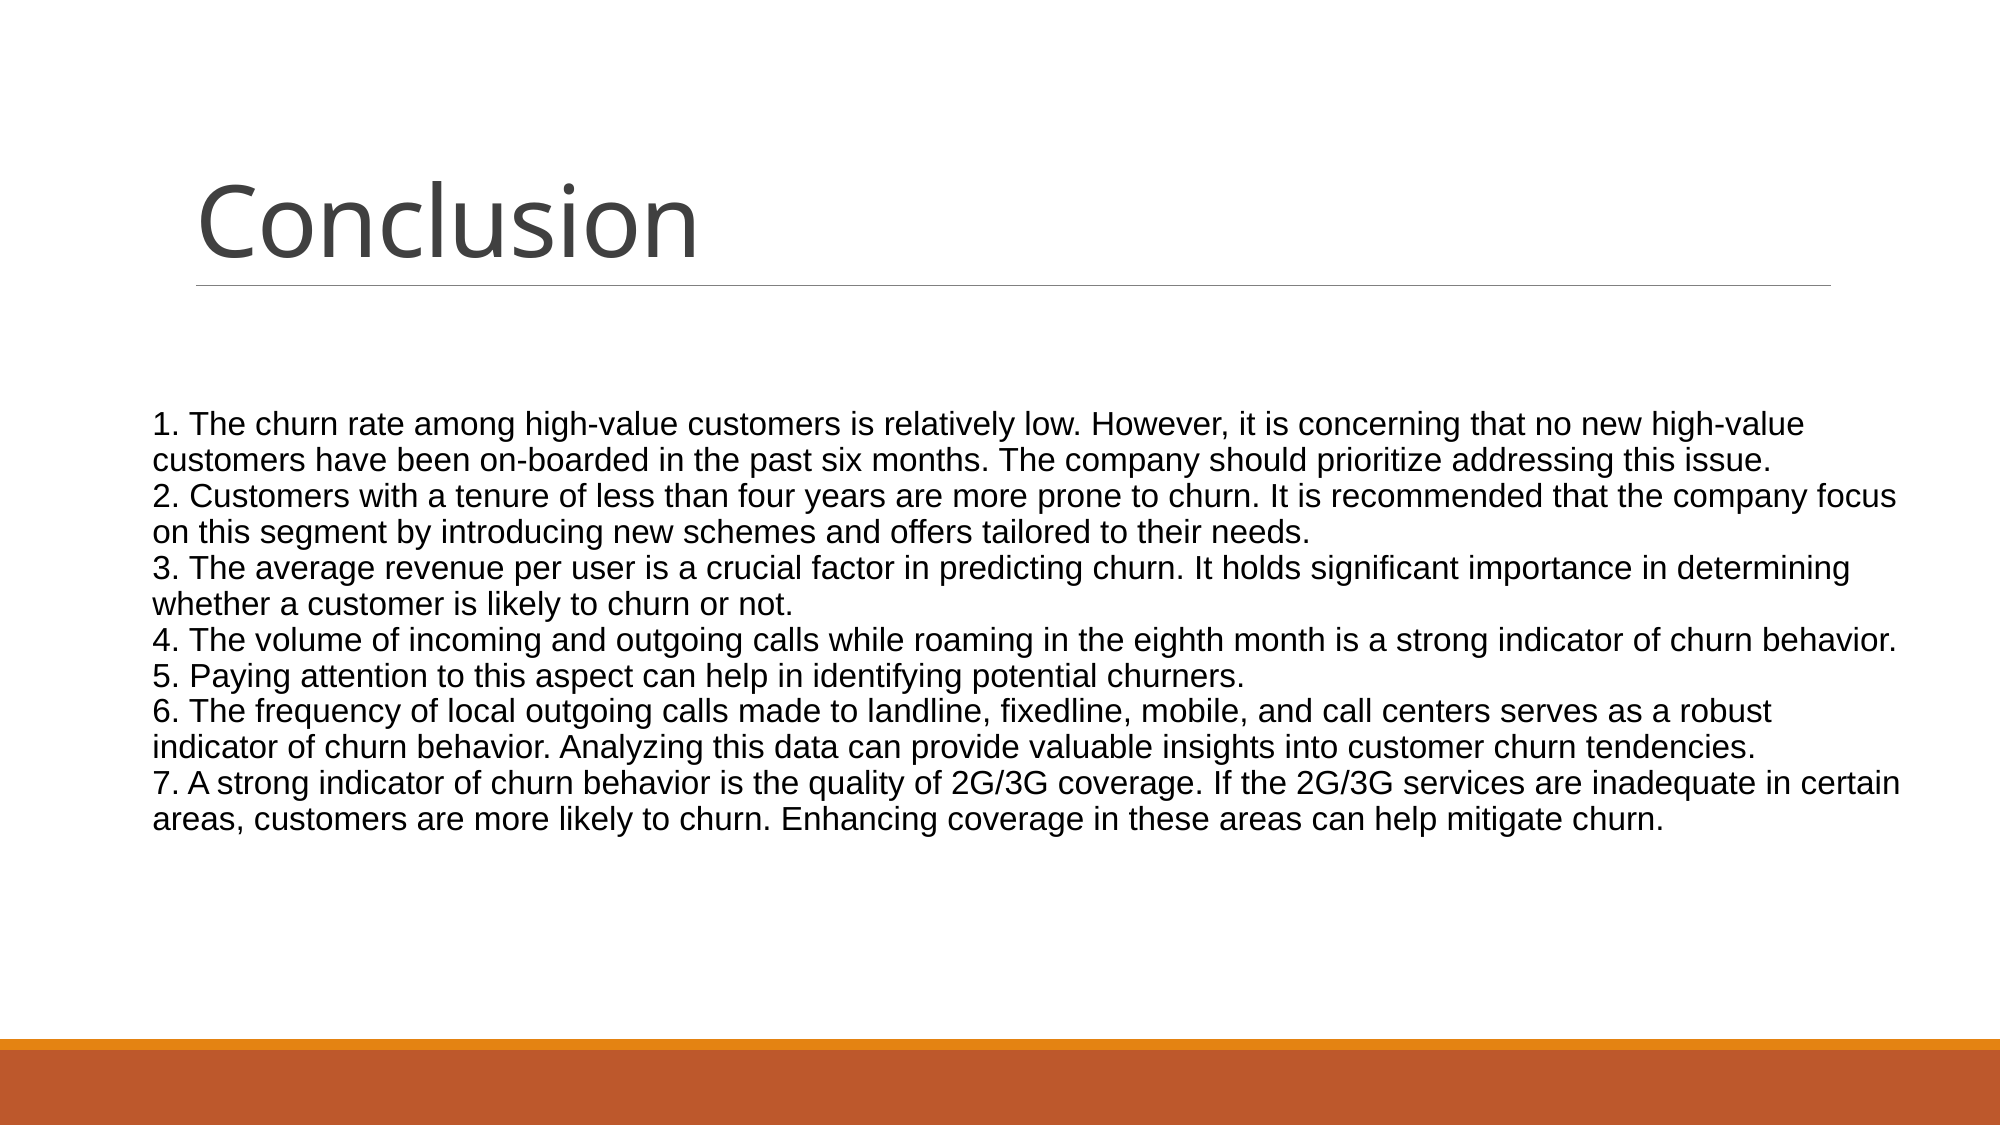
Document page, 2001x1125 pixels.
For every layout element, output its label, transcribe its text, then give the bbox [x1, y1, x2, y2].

list 1. The churn rate among high-value customers is relatively low. However, it is concerning that no new high-value customers have been on-boarded in the past six months. The company should prioritize addressing this issue. 2. Customers with a tenure of less than four years are more prone to churn. It is recommended that the company focus on this segment by introducing new schemes and offers tailored to their needs. 3. The average revenue per user is a crucial factor in predicting churn. It holds significant importance in determining whether a customer is likely to churn or not. 4. The volume of incoming and outgoing calls while roaming in the eighth month is a strong indicator of churn behavior. 5. Paying attention to this aspect can help in identifying potential churners. 6. The frequency of local outgoing calls made to landline, fixedline, mobile, and call centers serves as a robust indicator of churn behavior. Analyzing this data can provide valuable insights into customer churn tendencies. 7. A strong indicator of churn behavior is the quality of 2G/3G coverage. If the 2G/3G services are inadequate in certain areas, customers are more likely to churn. Enhancing coverage in these areas can help mitigate churn. [137, 286, 1909, 989]
title Conclusion [180, 47, 1830, 285]
